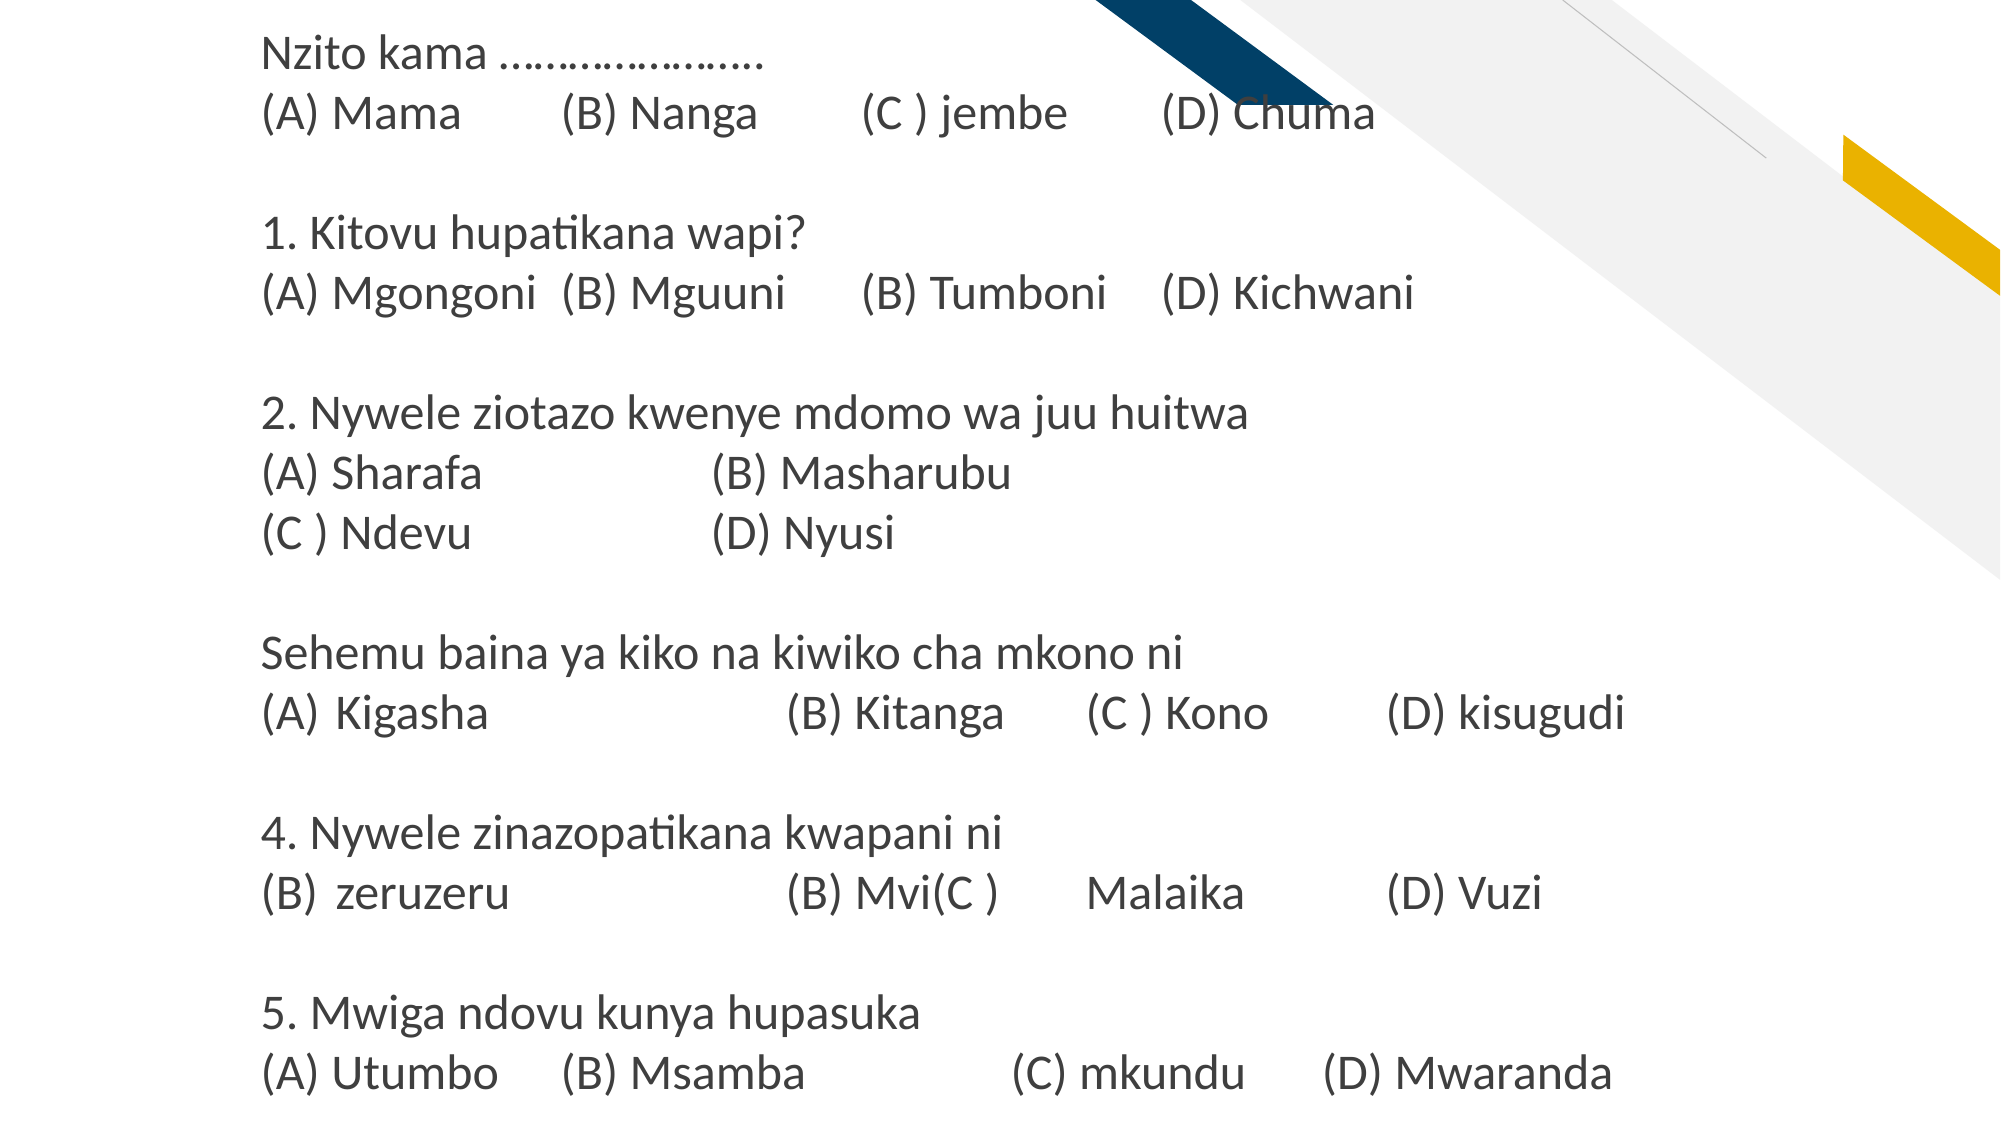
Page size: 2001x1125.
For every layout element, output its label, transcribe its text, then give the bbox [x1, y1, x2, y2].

text_box Nzito kama ………………….. (A) Mama (B) Nanga (C ) jembe (D) Chuma 1. Kitovu hupatikana wapi? (A) Mgongoni (B) Mguuni (B) Tumboni (D) Kichwani 2. Nywele ziotazo kwenye mdomo wa juu huitwa (A) Sharafa (B) Masharubu (C ) Ndevu (D) Nyusi Sehemu baina ya kiko na kiwiko cha mkono ni Kigasha (B) Kitanga (C ) Kono (D) kisugudi 4. Nywele zinazopatikana kwapani ni zeruzeru (B) Mvi(C ) Malaika (D) Vuzi 5. Mwiga ndovu kunya hupasuka (A) Utumbo (B) Msamba (C) mkundu (D) Mwaranda [245, 12, 1750, 1108]
